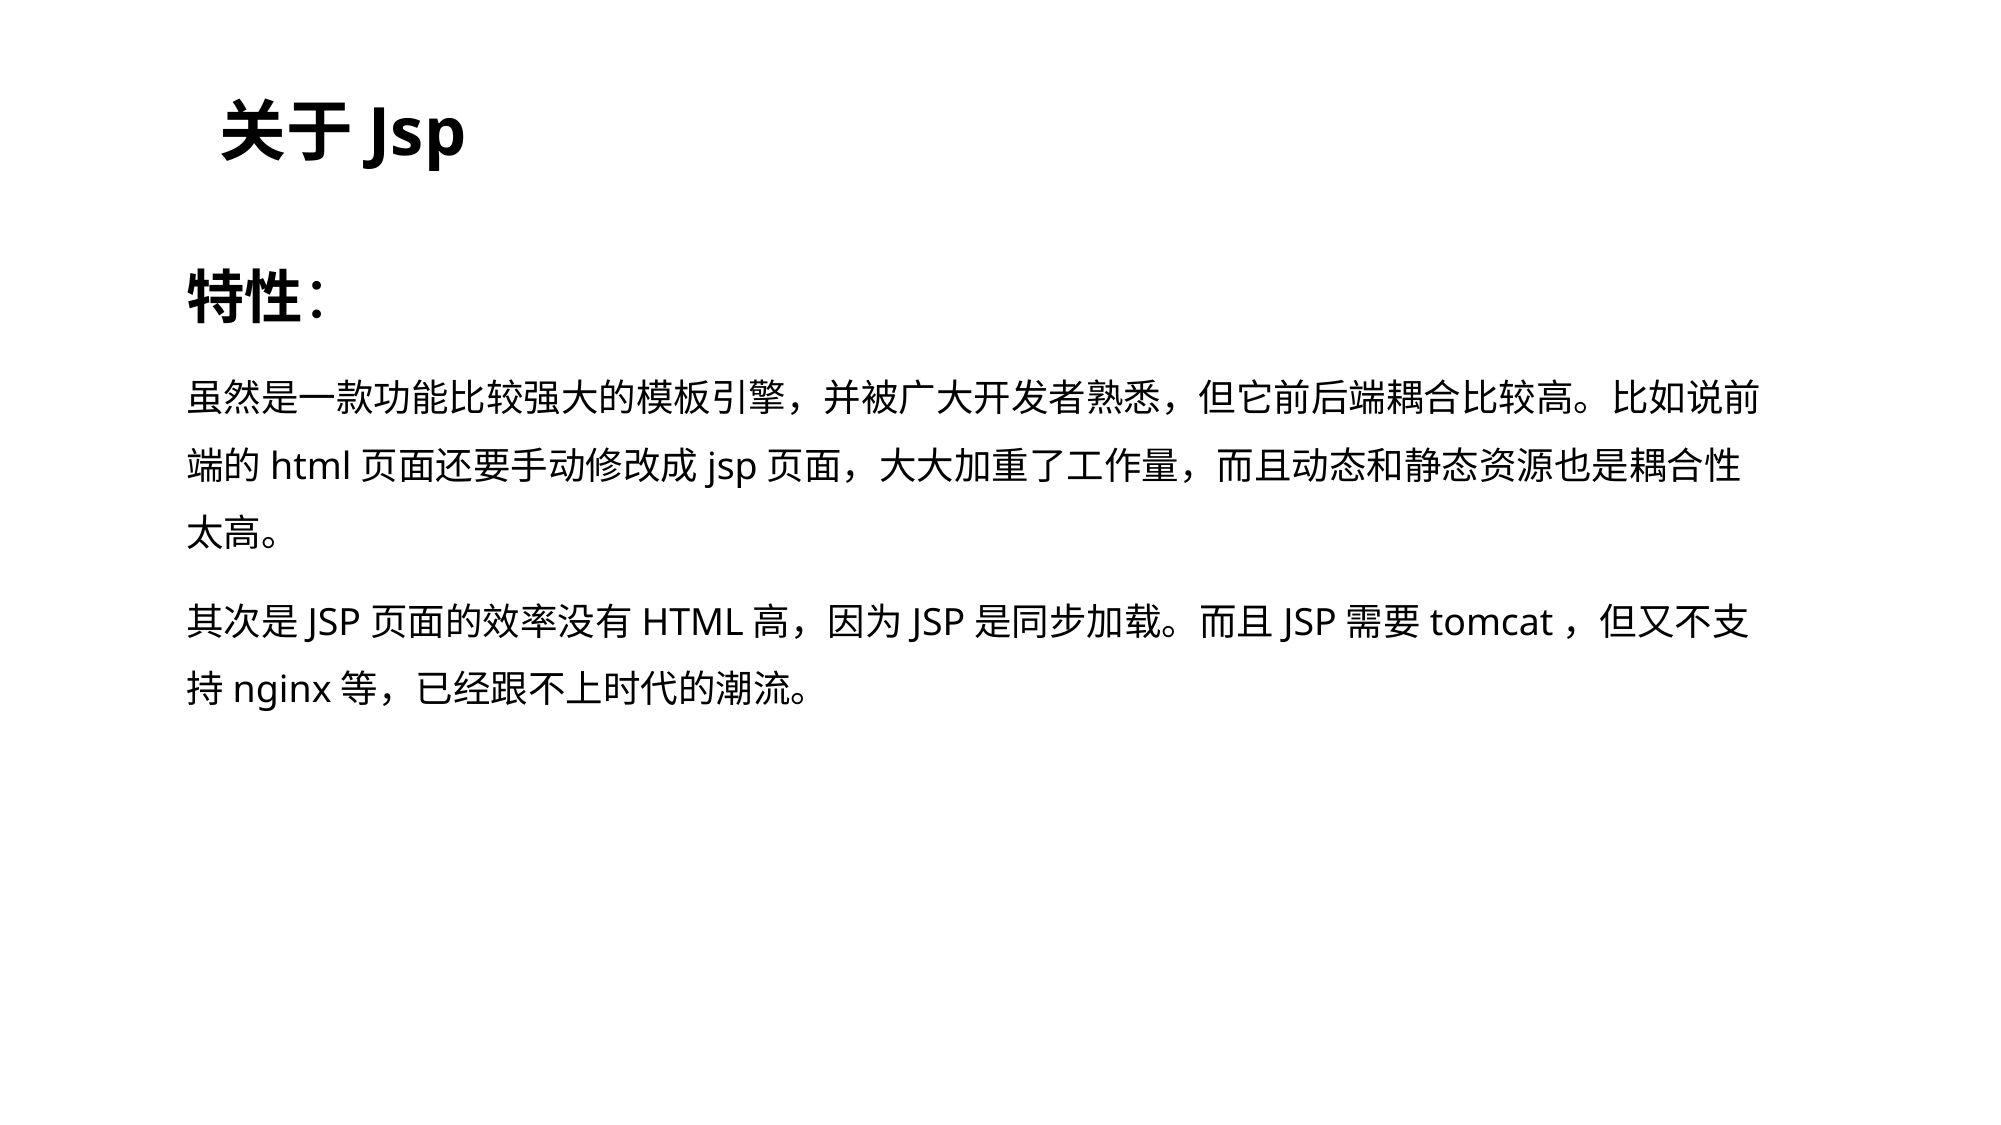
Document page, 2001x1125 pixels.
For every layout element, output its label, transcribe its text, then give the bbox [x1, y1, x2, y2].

title 关于Jsp [96, 0, 589, 178]
subtitle 特性： 虽然是一款功能比较强大的模板引擎，并被广大开发者熟悉，但它前后端耦合比较高。比如说前端的html页面还要手动修改成jsp页面，大大加重了工作量，而且动态和静态资源也是耦合性太高。 其次是JSP页面的效率没有HTML高，因为JSP是同步加载。而且JSP需要tomcat，但又不支持nginx等，已经跟不上时代的潮流。 [171, 260, 1785, 1047]
